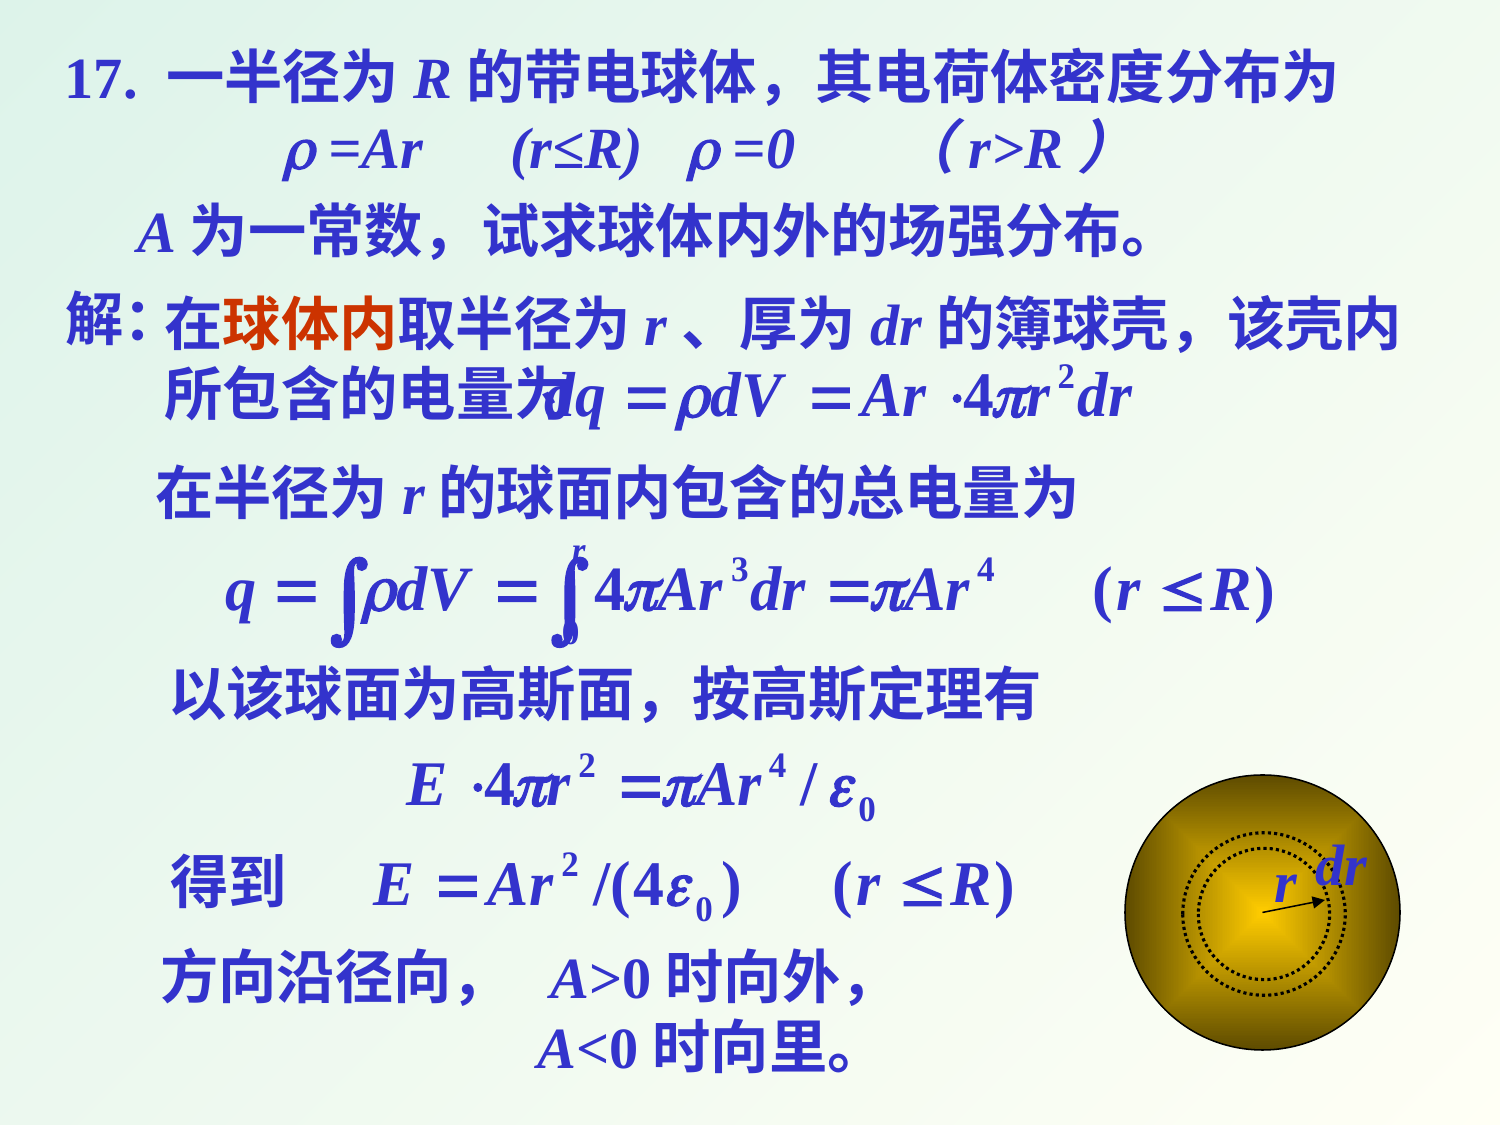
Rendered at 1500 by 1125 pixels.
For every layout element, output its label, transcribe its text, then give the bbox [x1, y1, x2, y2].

text_box [1182, 833, 1344, 996]
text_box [366, 843, 1018, 926]
text_box 得到 [155, 837, 302, 923]
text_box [399, 744, 880, 826]
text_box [542, 355, 1139, 435]
text_box 17. 一半径为R的带电球体，其电荷体密度分布为  =Ar (r≤R)  =0 （r>R） A为一常数，试求球体内外的场强分布。 [49, 32, 1463, 272]
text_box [1259, 819, 1383, 923]
text_box 以该球面为高斯面，按高斯定理有 [153, 650, 1057, 735]
text_box 方向沿径向， A>0时向外， A<0时向里。 [145, 932, 954, 1088]
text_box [222, 527, 1276, 650]
text_box 在半径为r的球面内包含的总电量为 [140, 448, 1095, 534]
text_box [1125, 774, 1401, 1051]
text_box 在球体内取半径为r、厚为dr的簿球壳，该壳内所包含的电量为 [150, 279, 1463, 435]
text_box [87, 849, 361, 925]
text_box 解： [50, 275, 197, 360]
